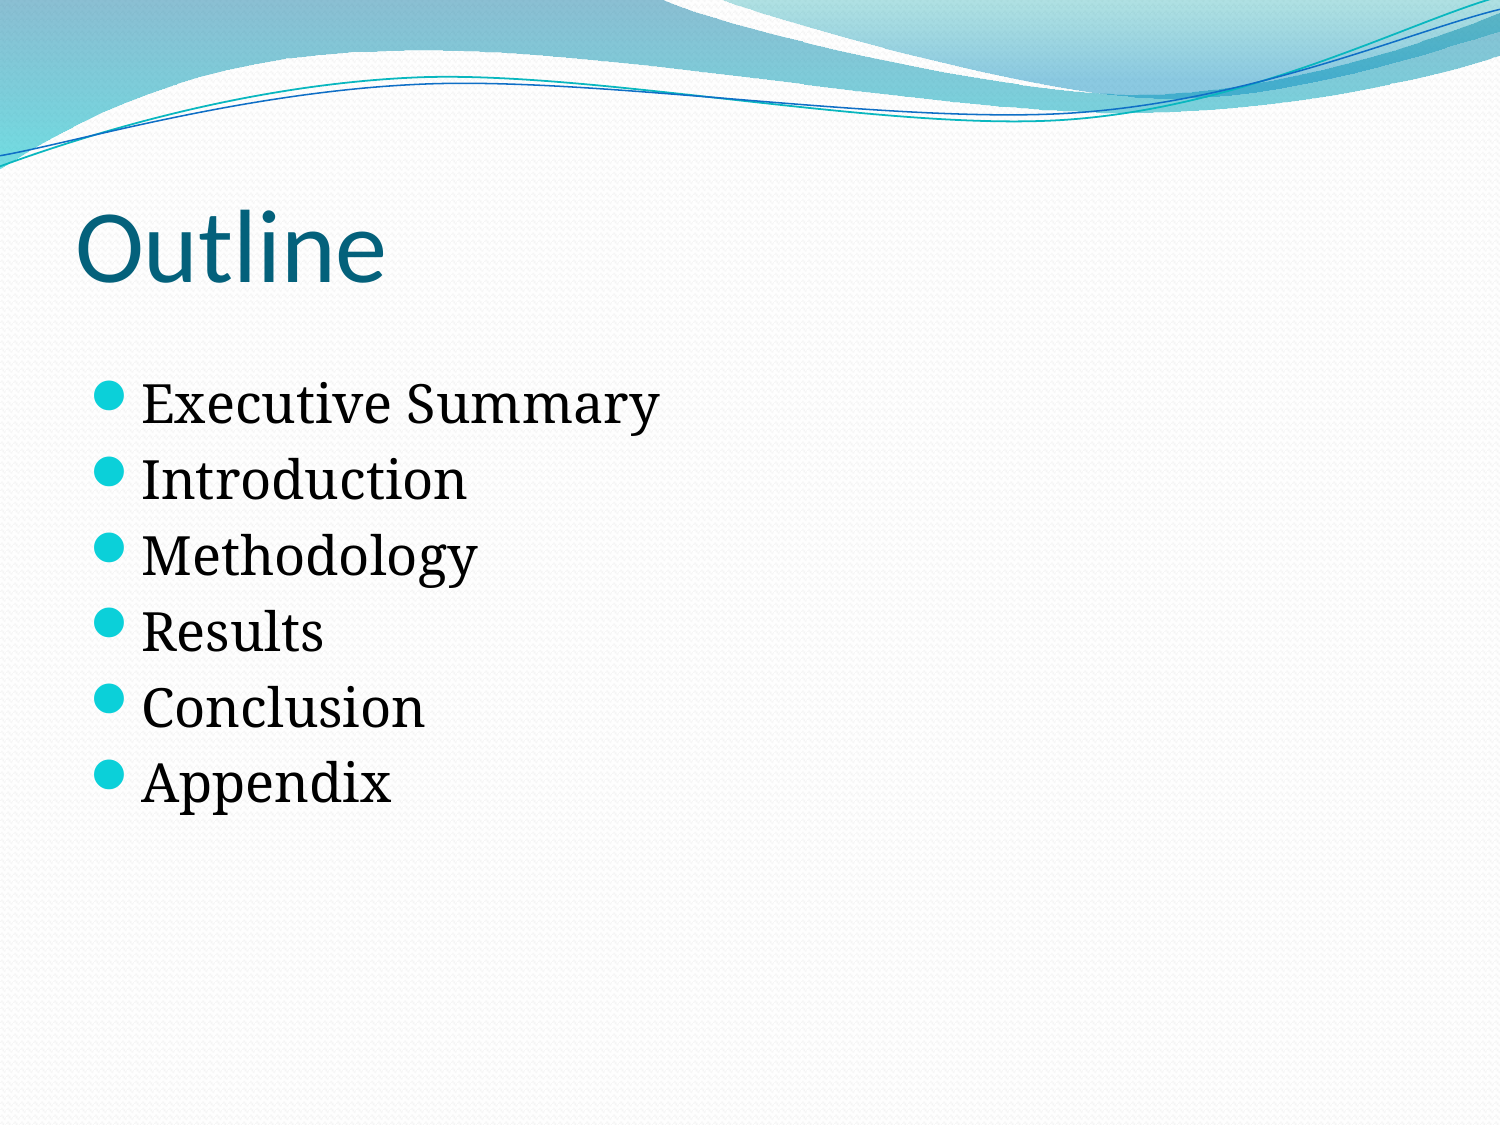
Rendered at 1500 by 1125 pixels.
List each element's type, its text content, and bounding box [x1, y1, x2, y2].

list Executive Summary Introduction Methodology Results Conclusion Appendix [75, 362, 1425, 1038]
title Outline [75, 115, 1425, 303]
